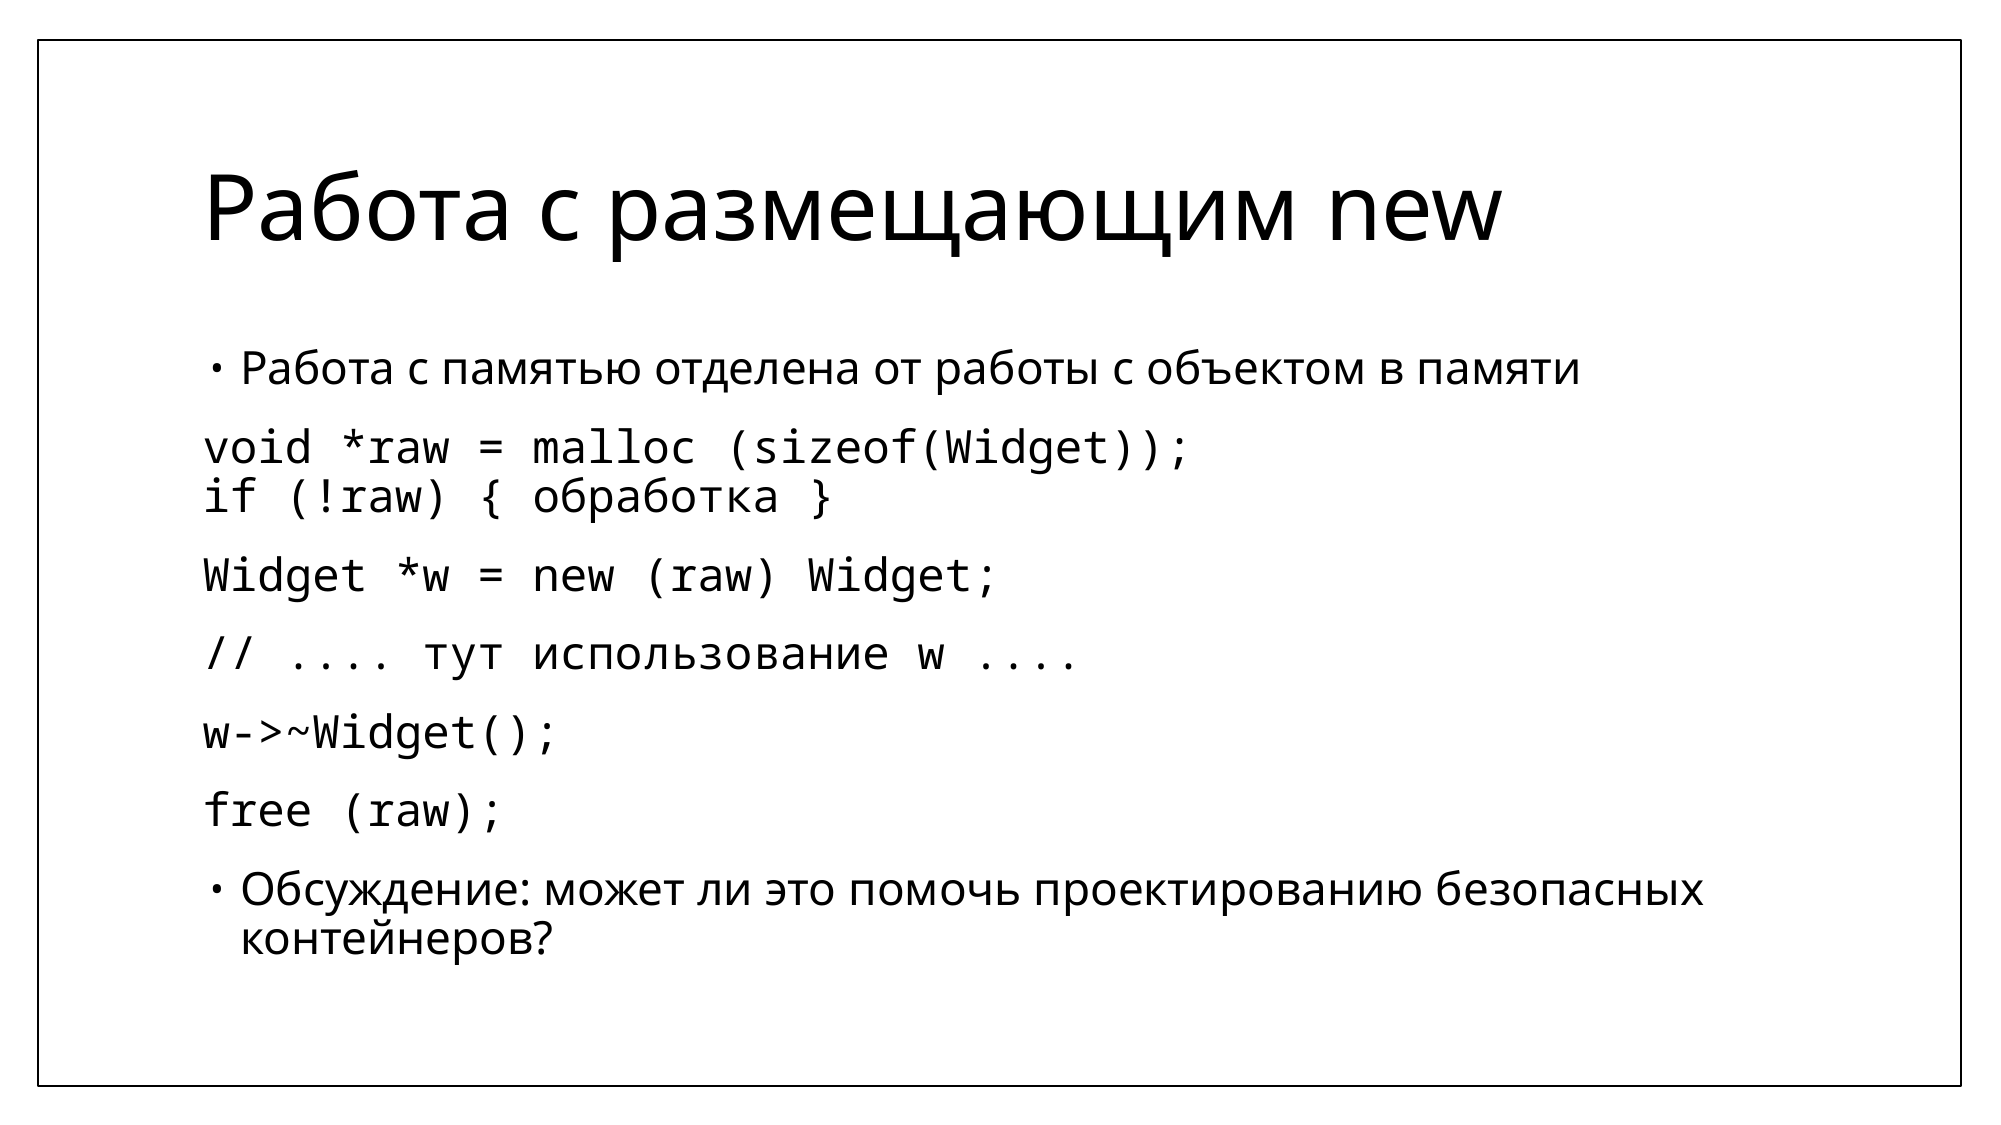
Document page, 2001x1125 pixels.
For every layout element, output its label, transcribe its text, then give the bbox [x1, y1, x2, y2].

title Работа с размещающим new [187, 99, 1808, 323]
list Работа с памятью отделена от работы с объектом в памяти void *raw = malloc (sizeof(Widget)); if (!raw) { обработка } Widget *w = new (raw) Widget; // .... тут использование w .... w->~Widget(); free (raw); Обсуждение: может ли это помочь проектированию безопасных контейнеров? [187, 337, 1808, 1000]
